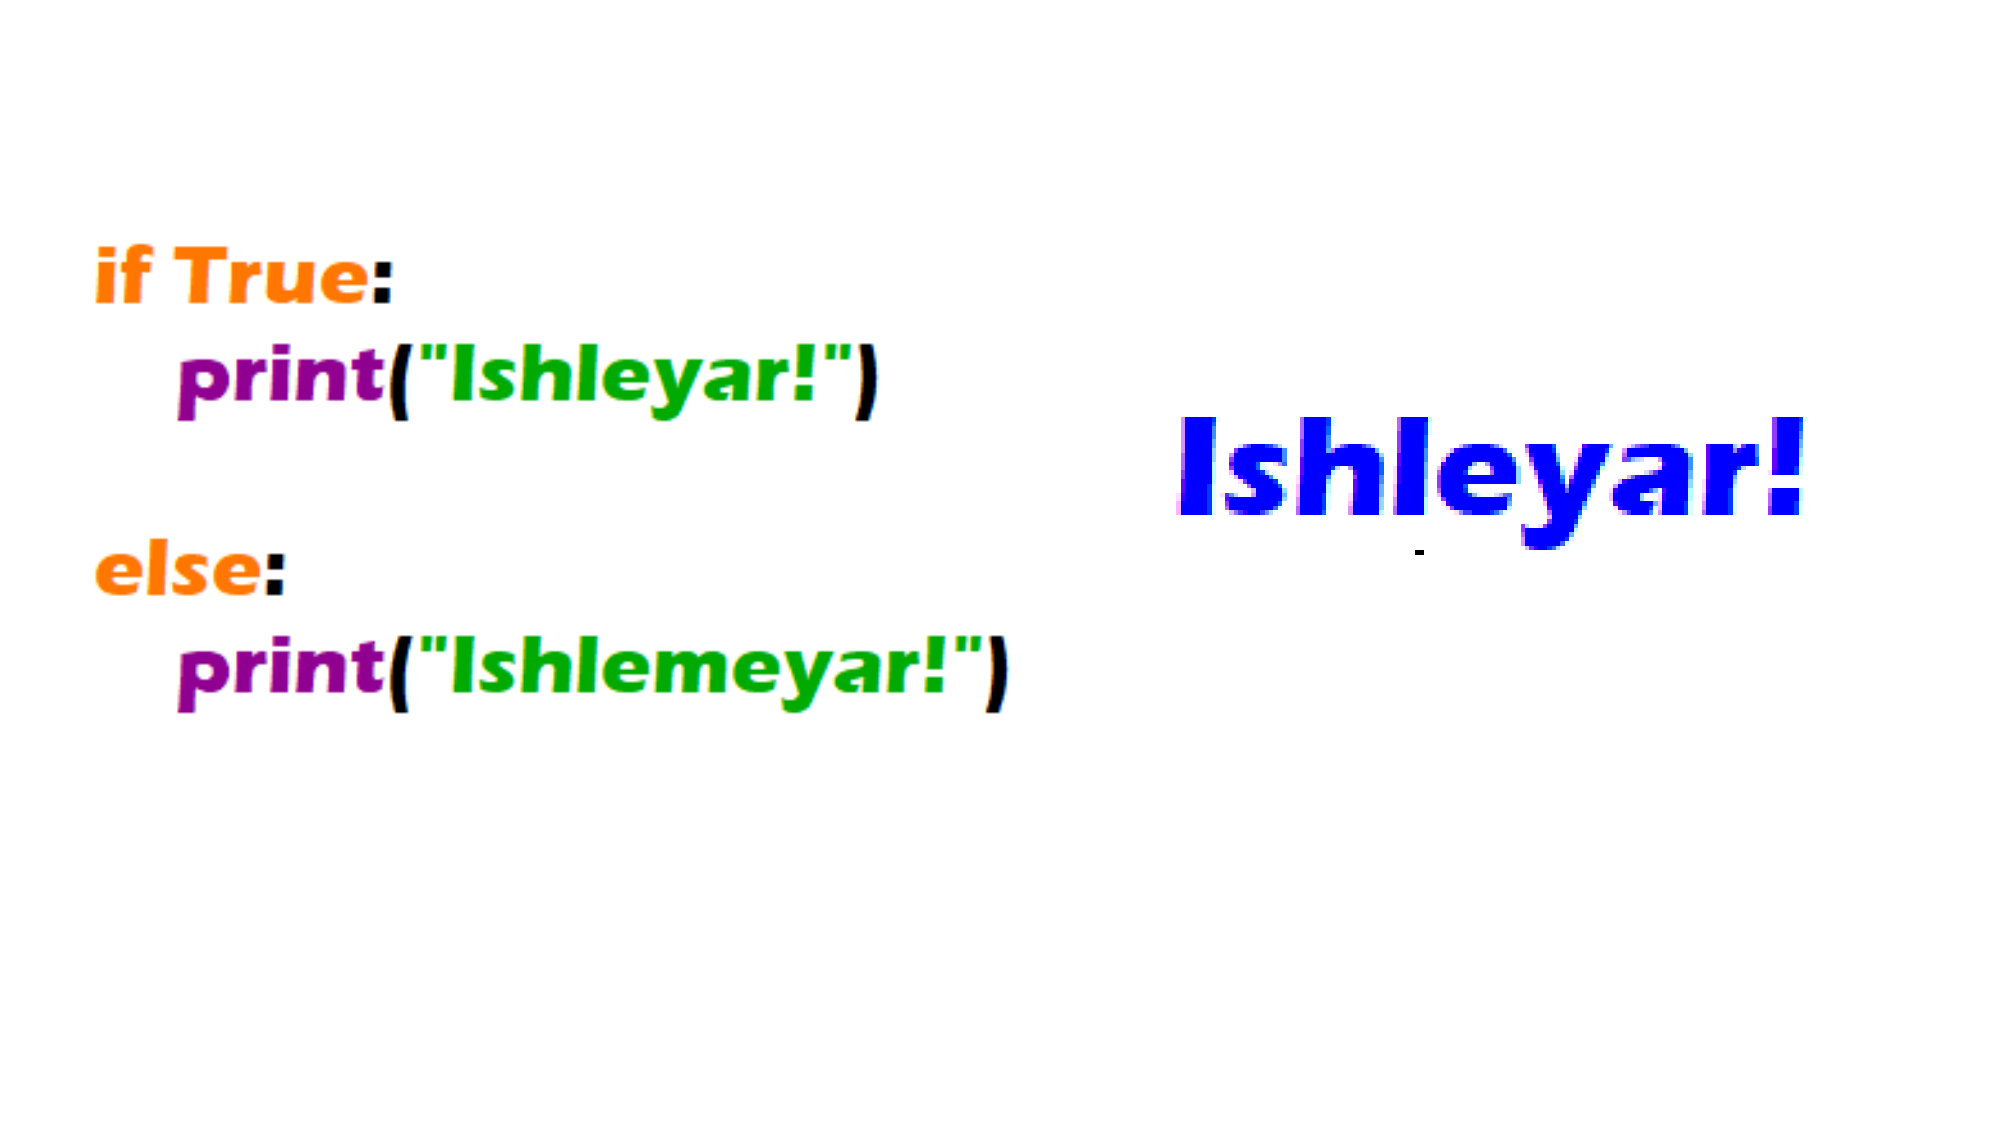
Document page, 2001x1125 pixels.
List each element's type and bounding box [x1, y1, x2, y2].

picture [1168, 400, 1839, 555]
picture [84, 227, 1033, 729]
